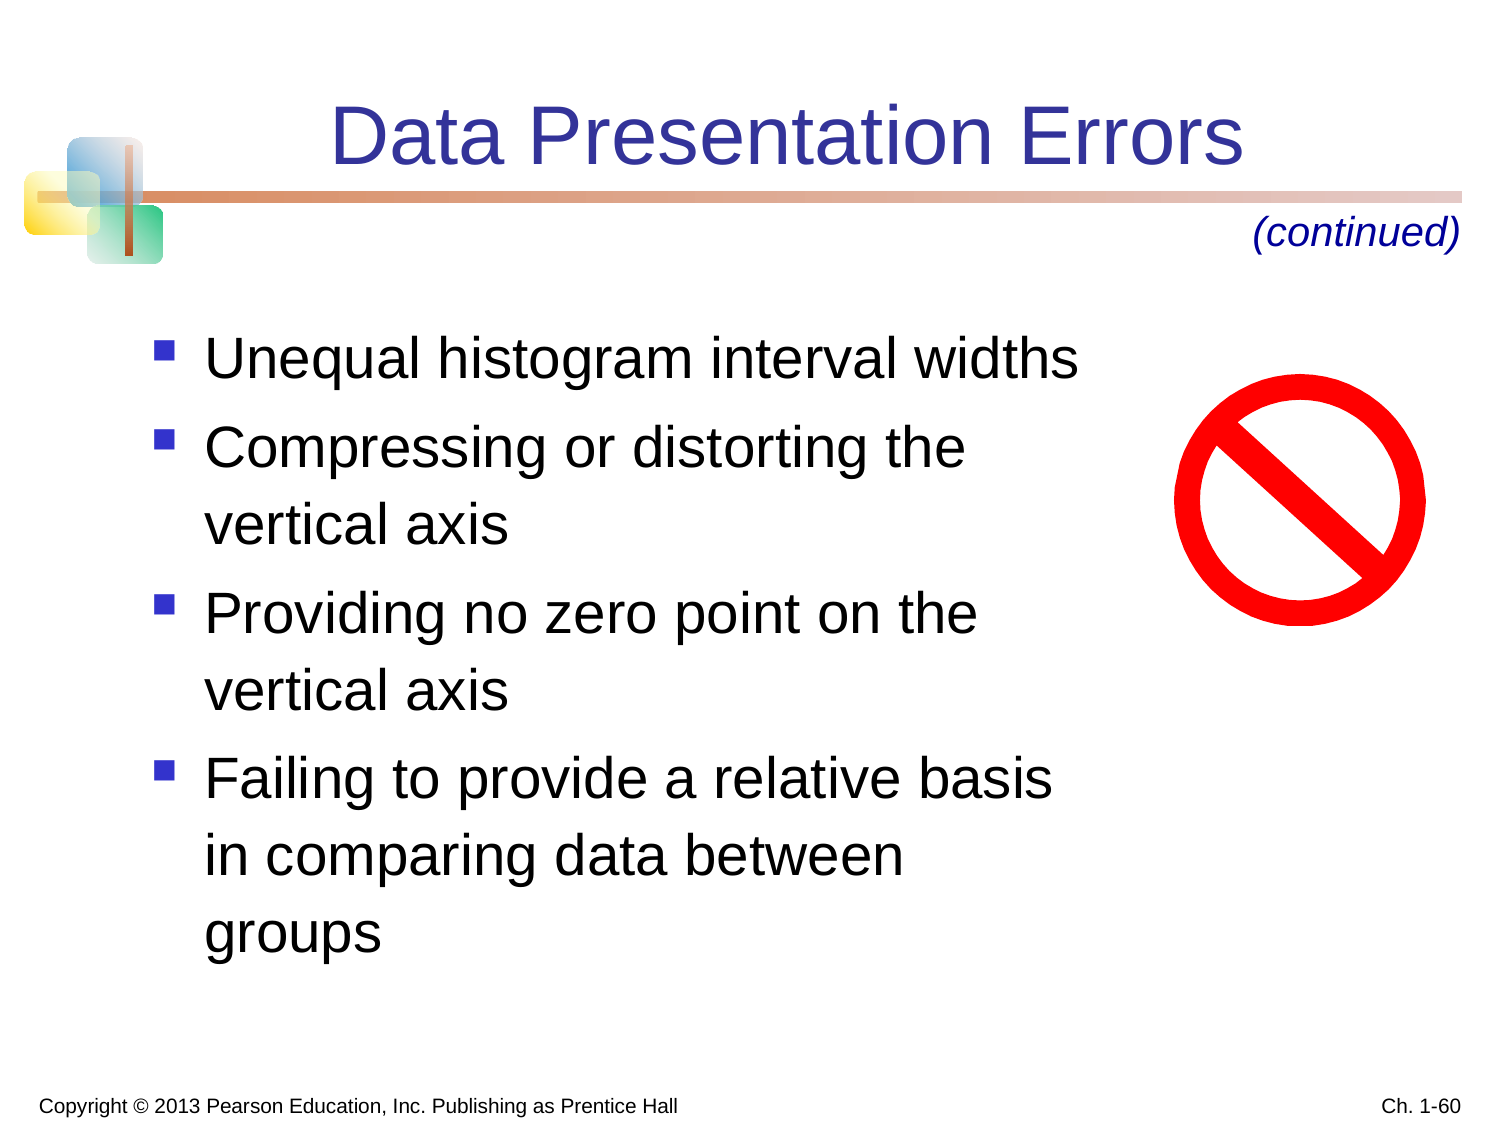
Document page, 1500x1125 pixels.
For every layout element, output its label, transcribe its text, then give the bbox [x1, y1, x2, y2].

text_box (continued) [1237, 197, 1500, 263]
text_box [1175, 375, 1425, 625]
list Unequal histogram interval widths Compressing or distorting the vertical axis Providing no zero point on the vertical axis Failing to provide a relative basis in comparing data between groups [137, 306, 1113, 1051]
footer Copyright © 2013 Pearson Education, Inc. Publishing as Prentice Hall [24, 1071, 826, 1125]
title Data Presentation Errors [187, 24, 1388, 188]
slide_number Ch. 1-60 [1124, 1071, 1476, 1125]
